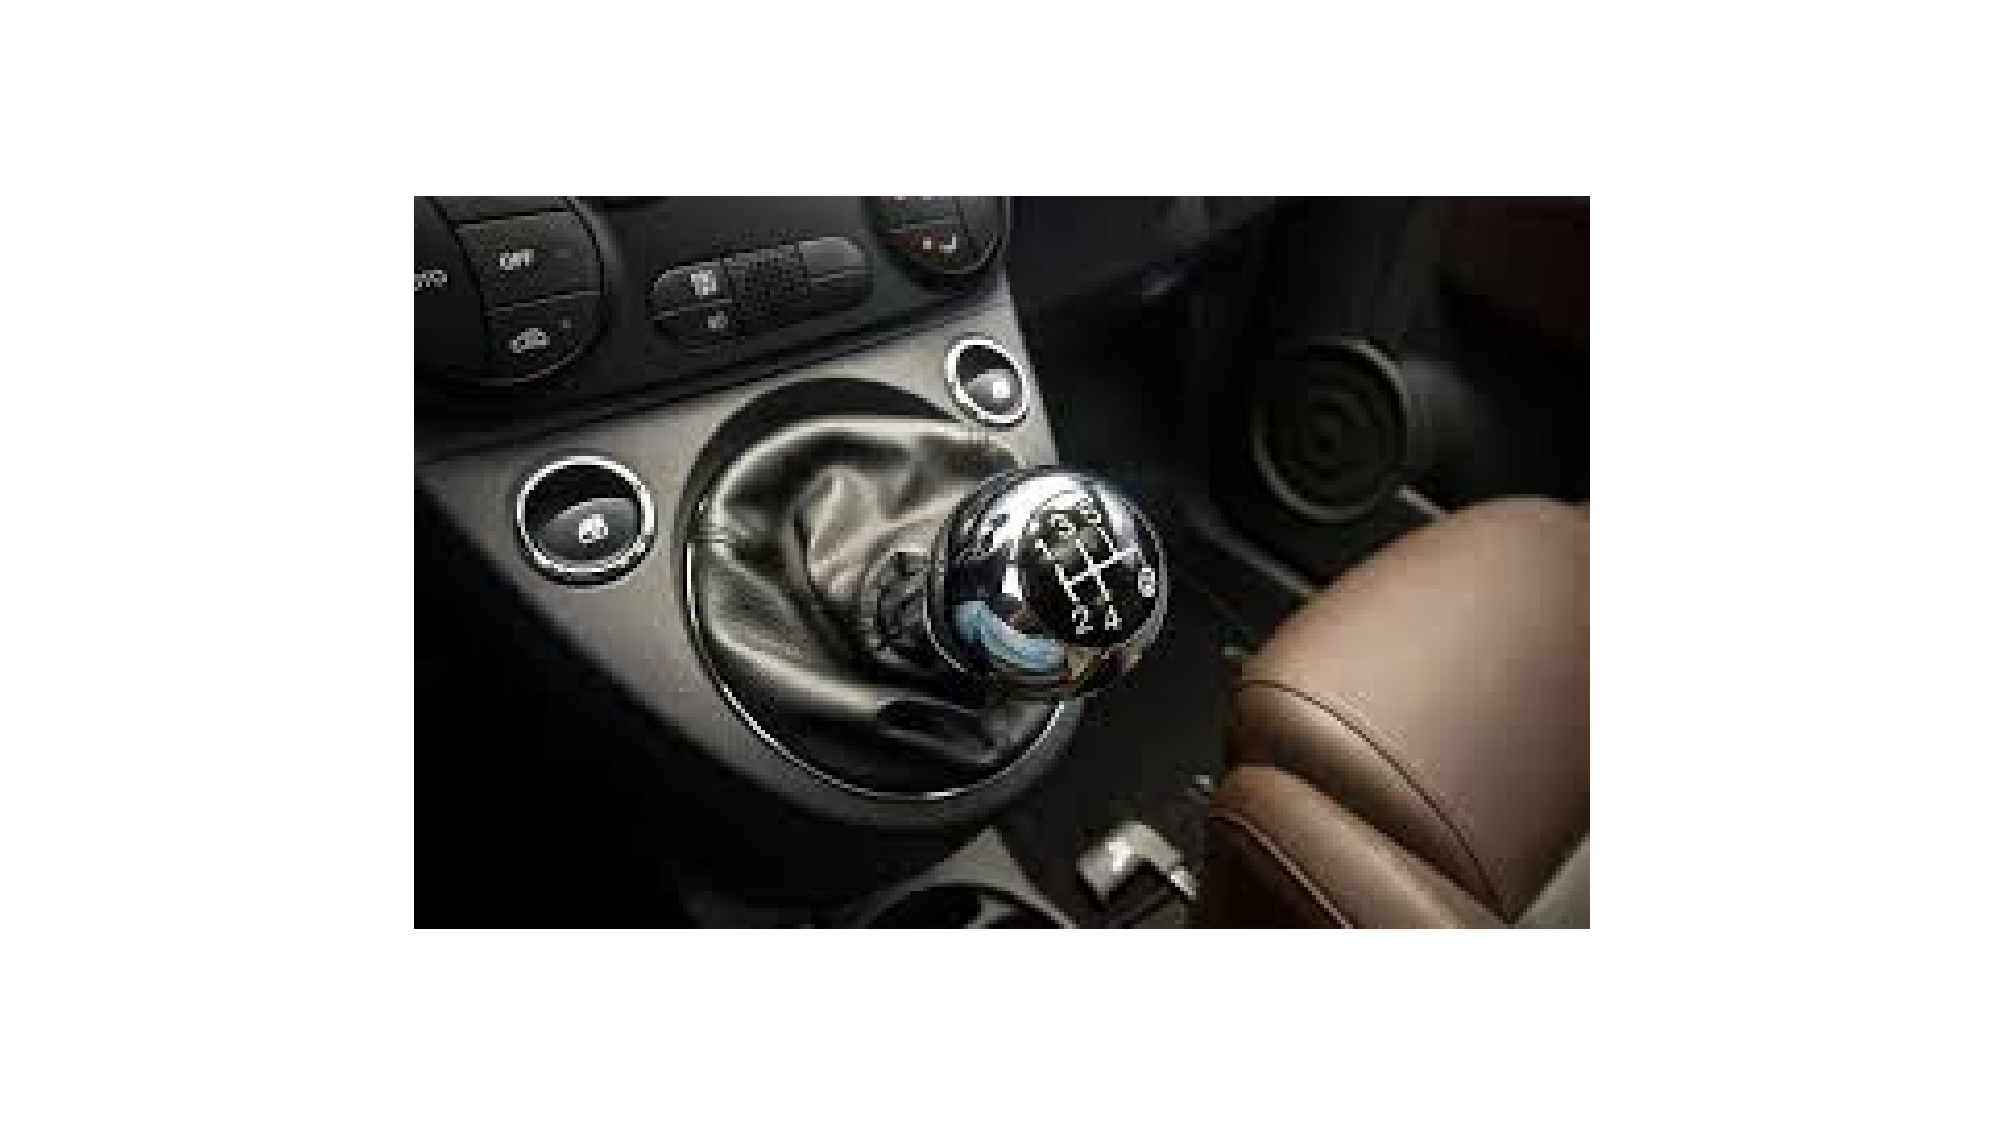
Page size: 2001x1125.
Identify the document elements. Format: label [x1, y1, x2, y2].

picture [414, 196, 1590, 929]
